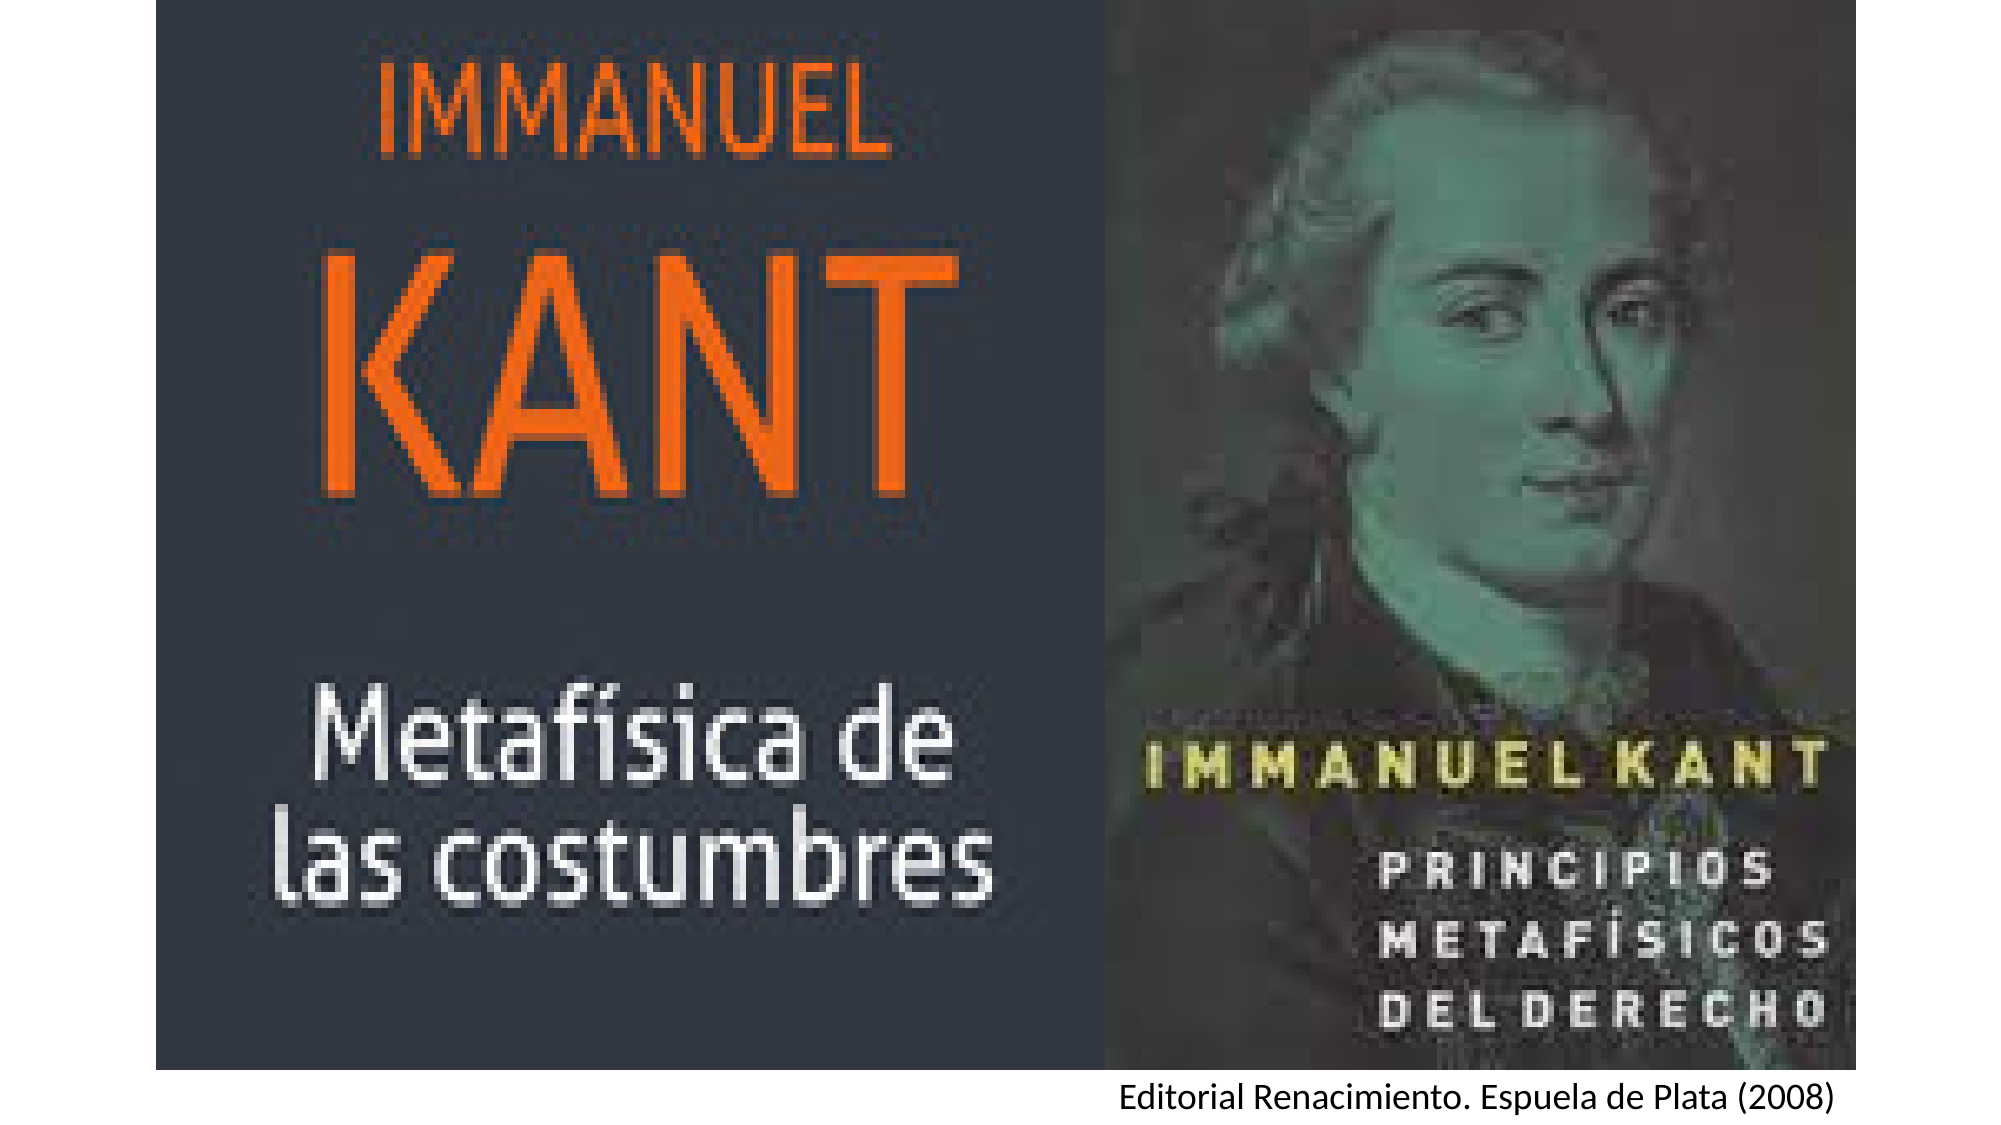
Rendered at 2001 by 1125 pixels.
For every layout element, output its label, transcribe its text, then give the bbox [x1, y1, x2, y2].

text_box Editorial Renacimiento. Espuela de Plata (2008) [1104, 1064, 1934, 1125]
picture [156, 0, 1856, 1070]
